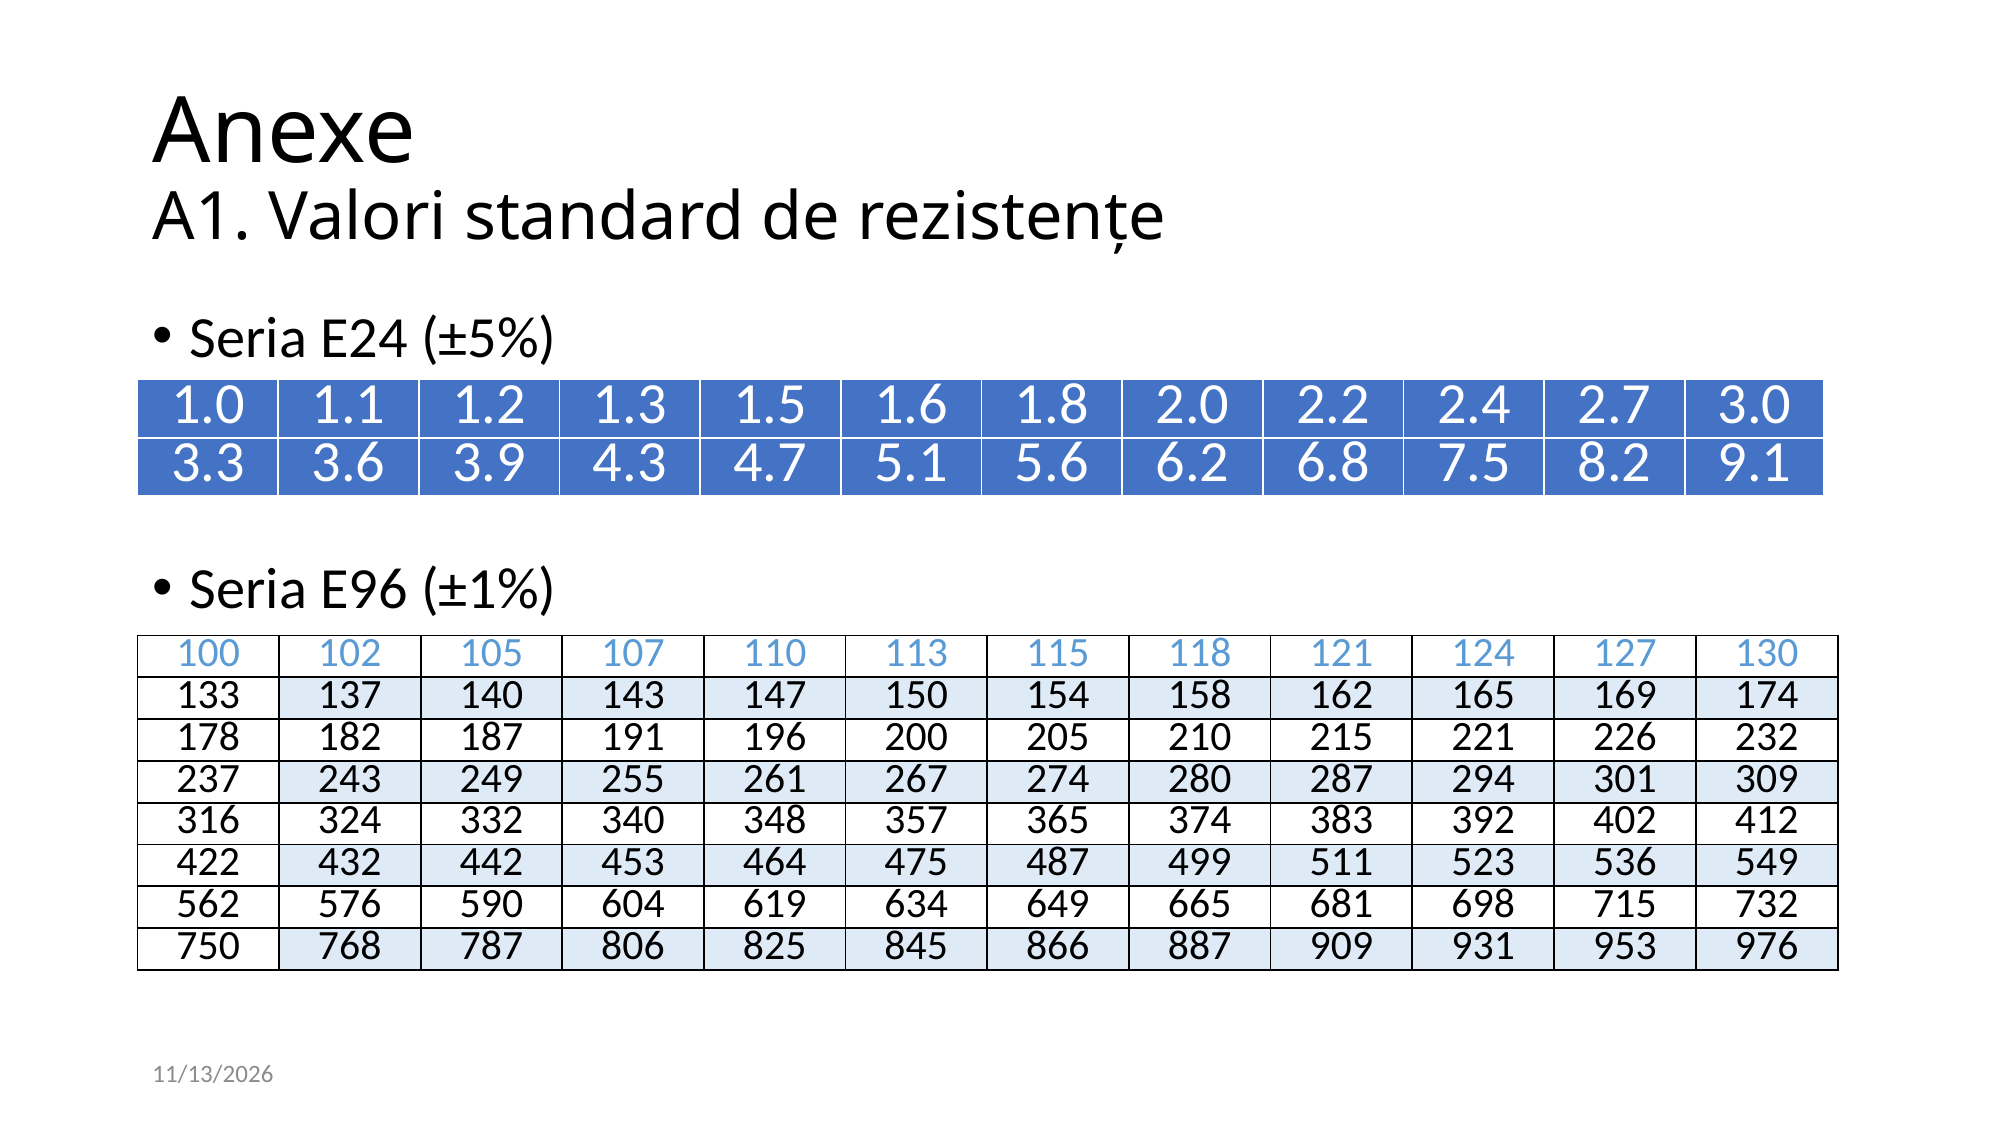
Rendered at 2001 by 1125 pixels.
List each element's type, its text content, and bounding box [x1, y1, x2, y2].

table_cell 475 [846, 845, 986, 885]
table_cell 255 [563, 762, 703, 802]
table_header 2.7 [1545, 380, 1684, 437]
table_cell 402 [1555, 804, 1695, 844]
table_cell 232 [1697, 720, 1837, 760]
table_cell 3.9 [420, 439, 559, 495]
table_cell 205 [988, 720, 1128, 760]
table_header 1.2 [420, 380, 559, 437]
table_cell 169 [1555, 678, 1695, 718]
table_header 107 [563, 636, 703, 676]
table_cell 536 [1555, 845, 1695, 885]
table_header 110 [705, 636, 845, 676]
table_cell 6.8 [1264, 439, 1403, 495]
table_header 1.0 [138, 380, 277, 437]
list Seria E24 (±5%) Seria E96 (±1%) [137, 299, 1863, 1014]
table_cell 301 [1555, 762, 1695, 802]
table_cell 154 [988, 678, 1128, 718]
table_header 2.4 [1404, 380, 1543, 437]
table_cell 392 [1413, 804, 1553, 844]
table_header 130 [1697, 636, 1837, 676]
table_cell 182 [280, 720, 420, 760]
table_header 1.5 [701, 380, 840, 437]
table_cell 316 [138, 804, 278, 844]
table_cell 162 [1271, 678, 1411, 718]
table_cell 422 [138, 845, 278, 885]
table_cell 237 [138, 762, 278, 802]
table_cell 294 [1413, 762, 1553, 802]
table_header 2.0 [1123, 380, 1262, 437]
table_cell 866 [988, 929, 1128, 969]
table_cell 187 [422, 720, 561, 760]
table_cell 453 [563, 845, 703, 885]
table_cell 274 [988, 762, 1128, 802]
table_cell 6.2 [1123, 439, 1262, 495]
table_cell 7.5 [1404, 439, 1543, 495]
table_header 118 [1130, 636, 1270, 676]
table_cell 665 [1130, 887, 1270, 927]
table_header 100 [138, 636, 278, 676]
table_cell 698 [1413, 887, 1553, 927]
table_cell 3.3 [138, 439, 277, 495]
table_cell 562 [138, 887, 278, 927]
table_cell 887 [1130, 929, 1270, 969]
table_cell 511 [1271, 845, 1411, 885]
table_header 113 [846, 636, 986, 676]
table_cell 732 [1697, 887, 1837, 927]
table_header 1.8 [982, 380, 1121, 437]
table_cell 200 [846, 720, 986, 760]
table_cell 221 [1413, 720, 1553, 760]
table_cell 681 [1271, 887, 1411, 927]
table_cell 340 [563, 804, 703, 844]
table_cell 499 [1130, 845, 1270, 885]
table_cell 787 [422, 929, 561, 969]
table_cell 4.3 [560, 439, 699, 495]
table_cell 147 [705, 678, 845, 718]
table_cell 324 [280, 804, 420, 844]
table_header 3.0 [1686, 380, 1823, 437]
table_cell 267 [846, 762, 986, 802]
table_cell 649 [988, 887, 1128, 927]
table_cell 523 [1413, 845, 1553, 885]
table_cell 806 [563, 929, 703, 969]
table_cell 3.6 [279, 439, 418, 495]
table_cell 5.6 [982, 439, 1121, 495]
table_cell 143 [563, 678, 703, 718]
table_cell 196 [705, 720, 845, 760]
table_cell 619 [705, 887, 845, 927]
table_cell 634 [846, 887, 986, 927]
table_cell 750 [138, 929, 278, 969]
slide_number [137, 1042, 588, 1103]
table_cell 226 [1555, 720, 1695, 760]
table_cell 191 [563, 720, 703, 760]
table_cell 140 [422, 678, 561, 718]
table_header 115 [988, 636, 1128, 676]
table_cell 374 [1130, 804, 1270, 844]
table_cell 332 [422, 804, 561, 844]
table_header 102 [280, 636, 420, 676]
table_cell 137 [280, 678, 420, 718]
table_cell 590 [422, 887, 561, 927]
table_cell 174 [1697, 678, 1837, 718]
title Anexe A1. Valori standard de rezistențe [137, 59, 1863, 278]
table_cell 909 [1271, 929, 1411, 969]
table_cell 4.7 [701, 439, 840, 495]
table_header 2.2 [1264, 380, 1403, 437]
table_cell 9.1 [1686, 439, 1823, 495]
table_header 127 [1555, 636, 1695, 676]
table_cell 487 [988, 845, 1128, 885]
table_cell 715 [1555, 887, 1695, 927]
table_cell 150 [846, 678, 986, 718]
table_cell 309 [1697, 762, 1837, 802]
table_cell 215 [1271, 720, 1411, 760]
table_cell 357 [846, 804, 986, 844]
table_cell 442 [422, 845, 561, 885]
table_cell 280 [1130, 762, 1270, 802]
table_cell 976 [1697, 929, 1837, 969]
table_header 124 [1413, 636, 1553, 676]
table_cell 243 [280, 762, 420, 802]
table_cell 133 [138, 678, 278, 718]
table_header 1.6 [842, 380, 981, 437]
table_cell 261 [705, 762, 845, 802]
table_cell 931 [1413, 929, 1553, 969]
table_cell 365 [988, 804, 1128, 844]
table_cell 158 [1130, 678, 1270, 718]
table_cell 432 [280, 845, 420, 885]
table_header 121 [1271, 636, 1411, 676]
table_cell 845 [846, 929, 986, 969]
table_cell 953 [1555, 929, 1695, 969]
table_cell 165 [1413, 678, 1553, 718]
table_cell 412 [1697, 804, 1837, 844]
table_cell 249 [422, 762, 561, 802]
table_header 105 [422, 636, 561, 676]
table_cell 604 [563, 887, 703, 927]
table_cell 348 [705, 804, 845, 844]
table_cell 287 [1271, 762, 1411, 802]
table_cell 576 [280, 887, 420, 927]
table_cell 210 [1130, 720, 1270, 760]
table_cell 178 [138, 720, 278, 760]
table_header 1.3 [560, 380, 699, 437]
table_cell 549 [1697, 845, 1837, 885]
table_cell 5.1 [842, 439, 981, 495]
table_cell 383 [1271, 804, 1411, 844]
table_header 1.1 [279, 380, 418, 437]
table_cell 8.2 [1545, 439, 1684, 495]
table_cell 825 [705, 929, 845, 969]
table_cell 464 [705, 845, 845, 885]
table_cell 768 [280, 929, 420, 969]
